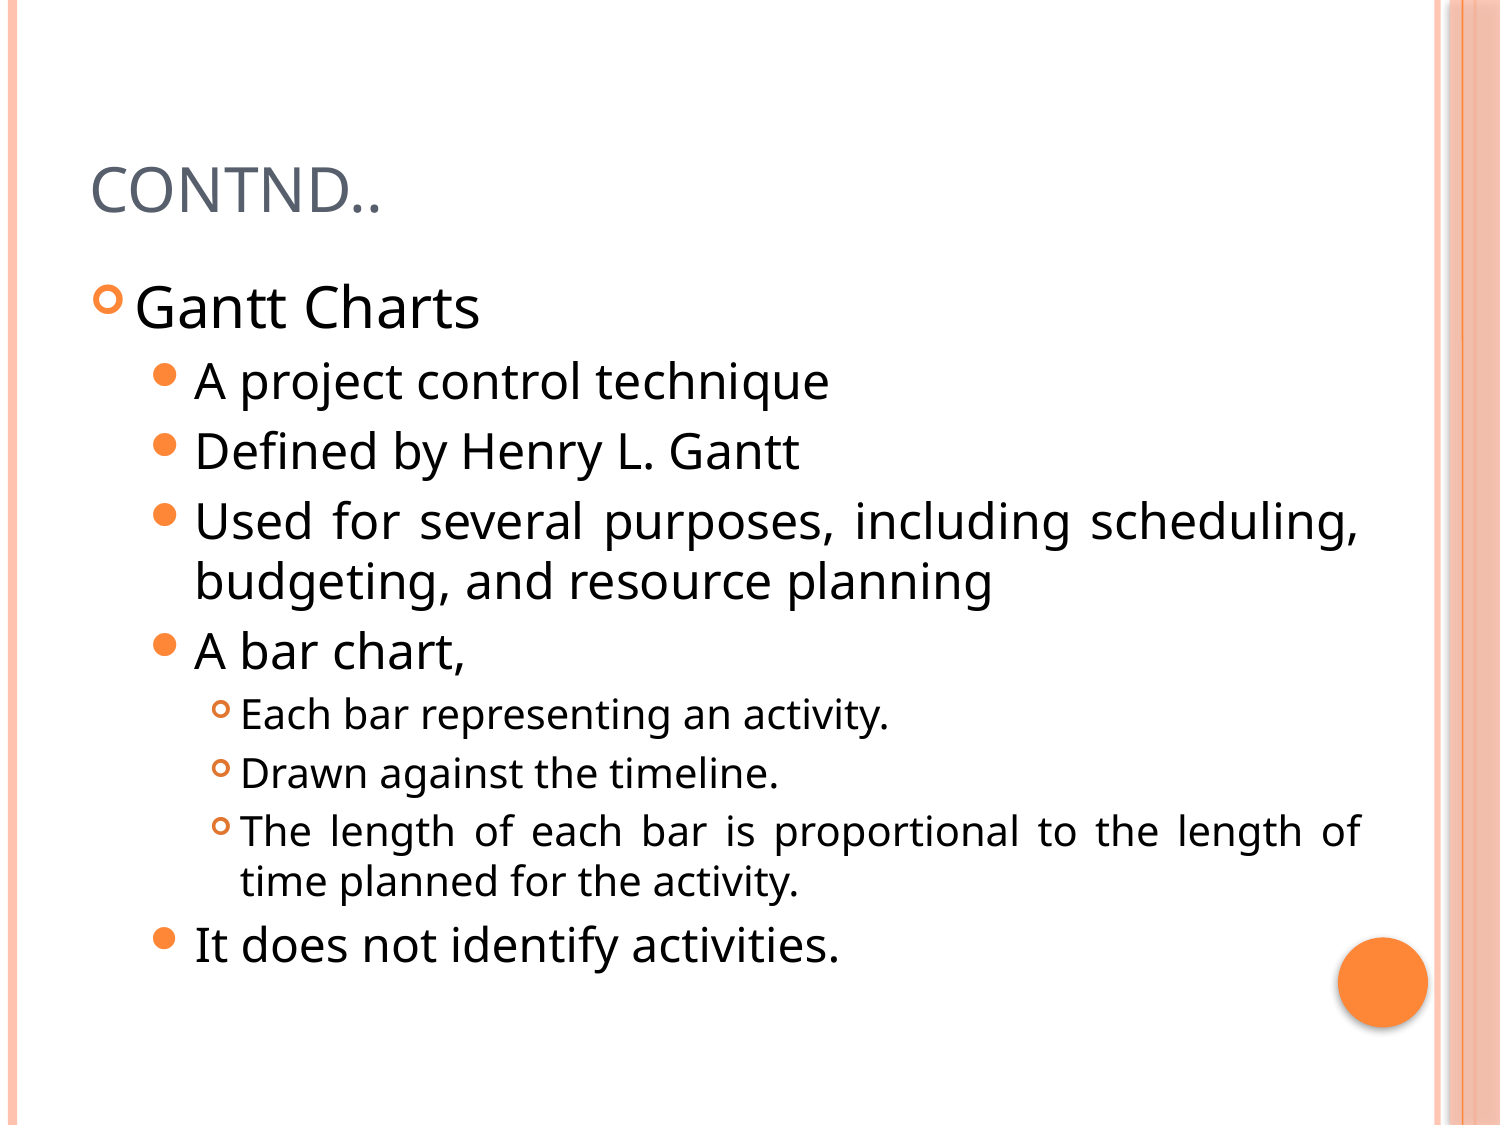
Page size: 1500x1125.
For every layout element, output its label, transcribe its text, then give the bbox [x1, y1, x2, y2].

list Gantt Charts A project control technique Defined by Henry L. Gantt Used for several purposes, including scheduling, budgeting, and resource planning A bar chart, Each bar representing an activity. Drawn against the timeline. The length of each bar is proportional to the length of time planned for the activity. It does not identify activities. [75, 262, 1376, 1062]
title Contnd.. [75, 45, 1300, 233]
